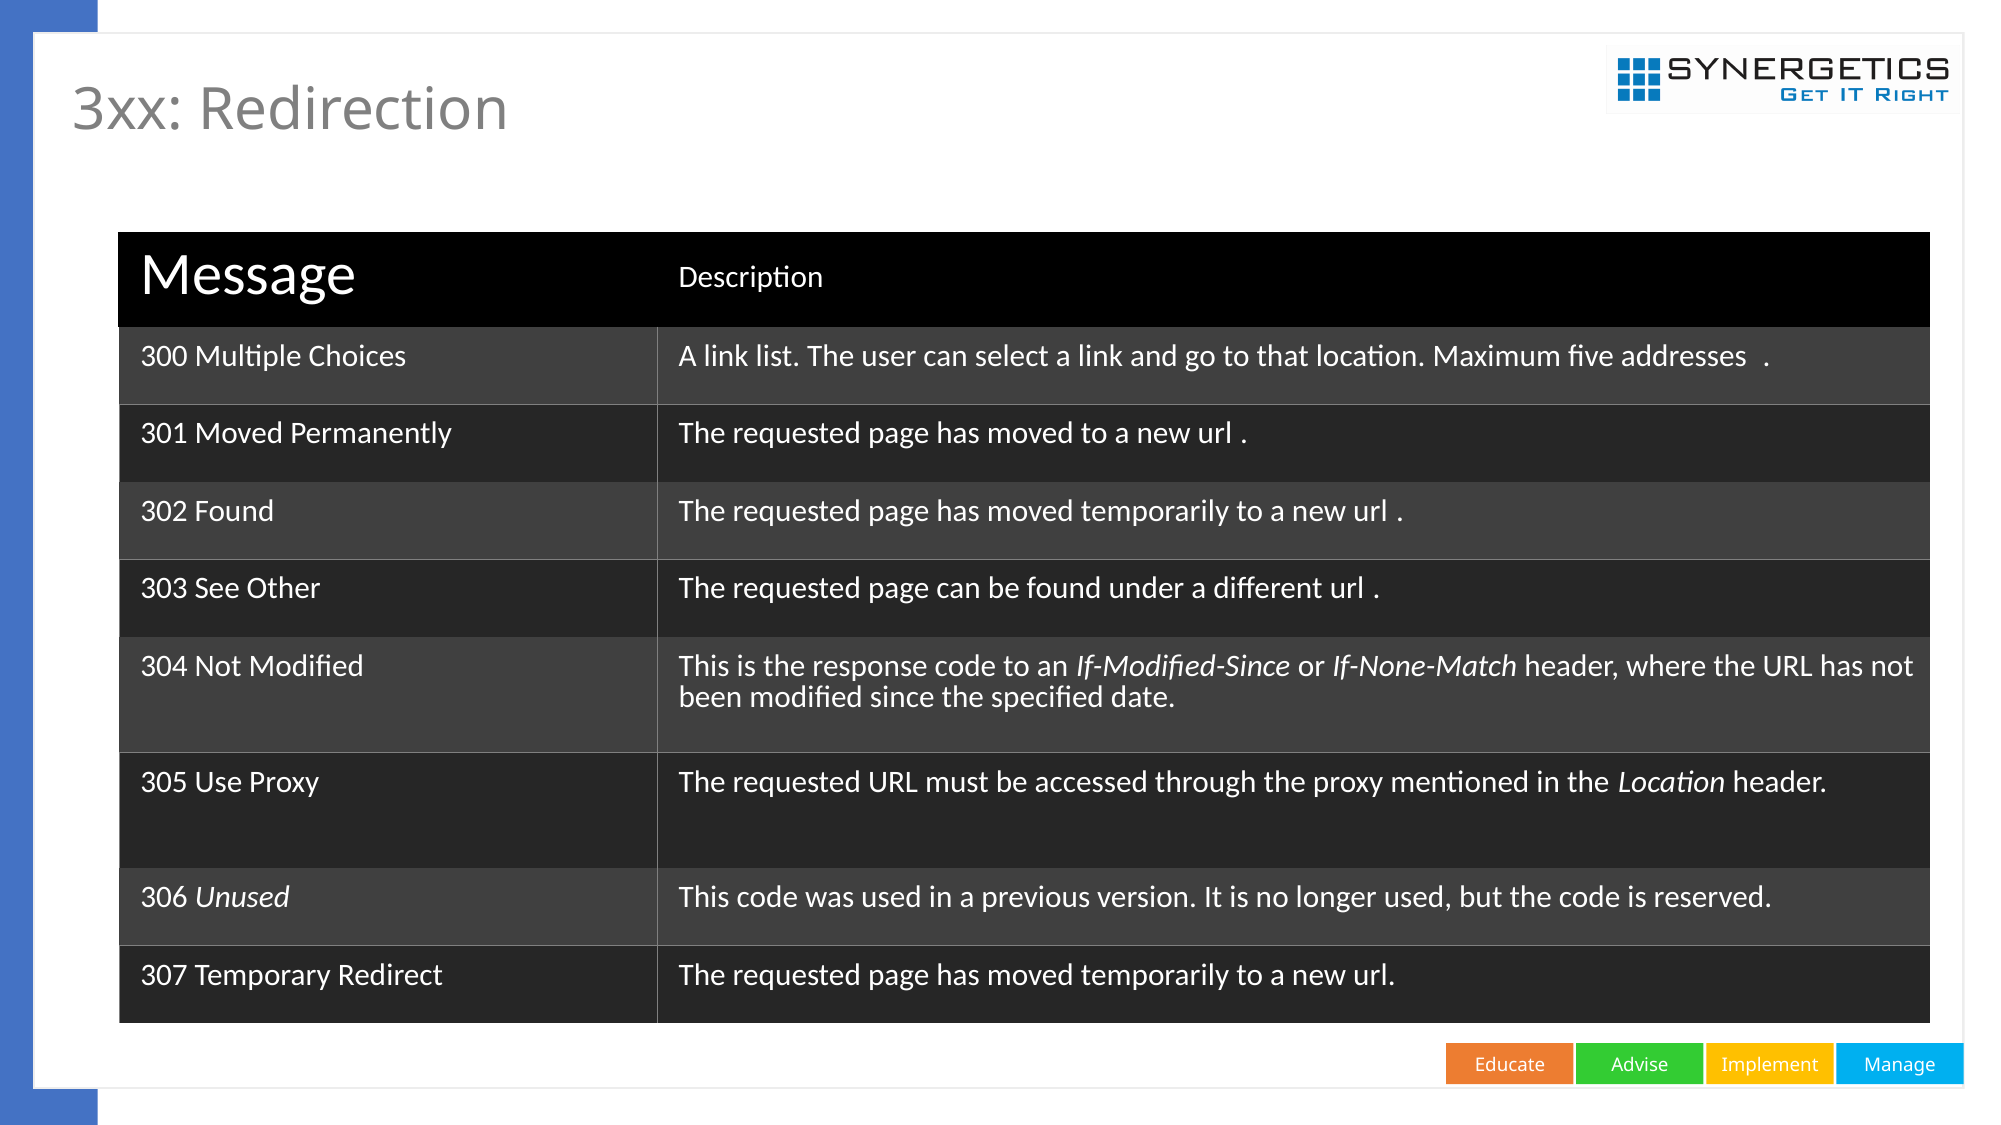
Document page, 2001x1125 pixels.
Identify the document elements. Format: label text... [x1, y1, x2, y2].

table_cell 304 Not Modified [119, 637, 657, 752]
table_cell 301 Moved Permanently [120, 405, 657, 482]
table_cell 307 Temporary Redirect [120, 946, 657, 1023]
table_cell The requested URL must be accessed through the proxy mentioned in the Location header. [658, 753, 1930, 868]
table_cell 303 See Other [120, 560, 657, 637]
table_cell The requested page has moved to a new url . [658, 405, 1930, 482]
table_cell The requested page has moved temporarily to a new url . [658, 482, 1930, 559]
table_cell The requested page can be found under a different url . [658, 560, 1930, 637]
picture [1607, 45, 1960, 114]
text_box 3xx: Redirection [57, 45, 1607, 177]
table_cell This code was used in a previous version. It is no longer used, but the code is reserved. [658, 868, 1930, 945]
table_cell 305 Use Proxy [120, 753, 657, 868]
table_cell 302 Found [119, 482, 657, 559]
table_cell A link list. The user can select a link and go to that location. Maximum five addresses . [658, 327, 1930, 404]
table_header Description [657, 235, 1930, 327]
table_header Message [121, 235, 657, 327]
table_cell 306 Unused [119, 868, 657, 945]
table_cell The requested page has moved temporarily to a new url. [658, 946, 1930, 1023]
table_cell 300 Multiple Choices [119, 327, 657, 404]
table_cell This is the response code to an If-Modified-Since or If-None-Match header, where the URL has not been modified since the specified date. [658, 637, 1930, 752]
